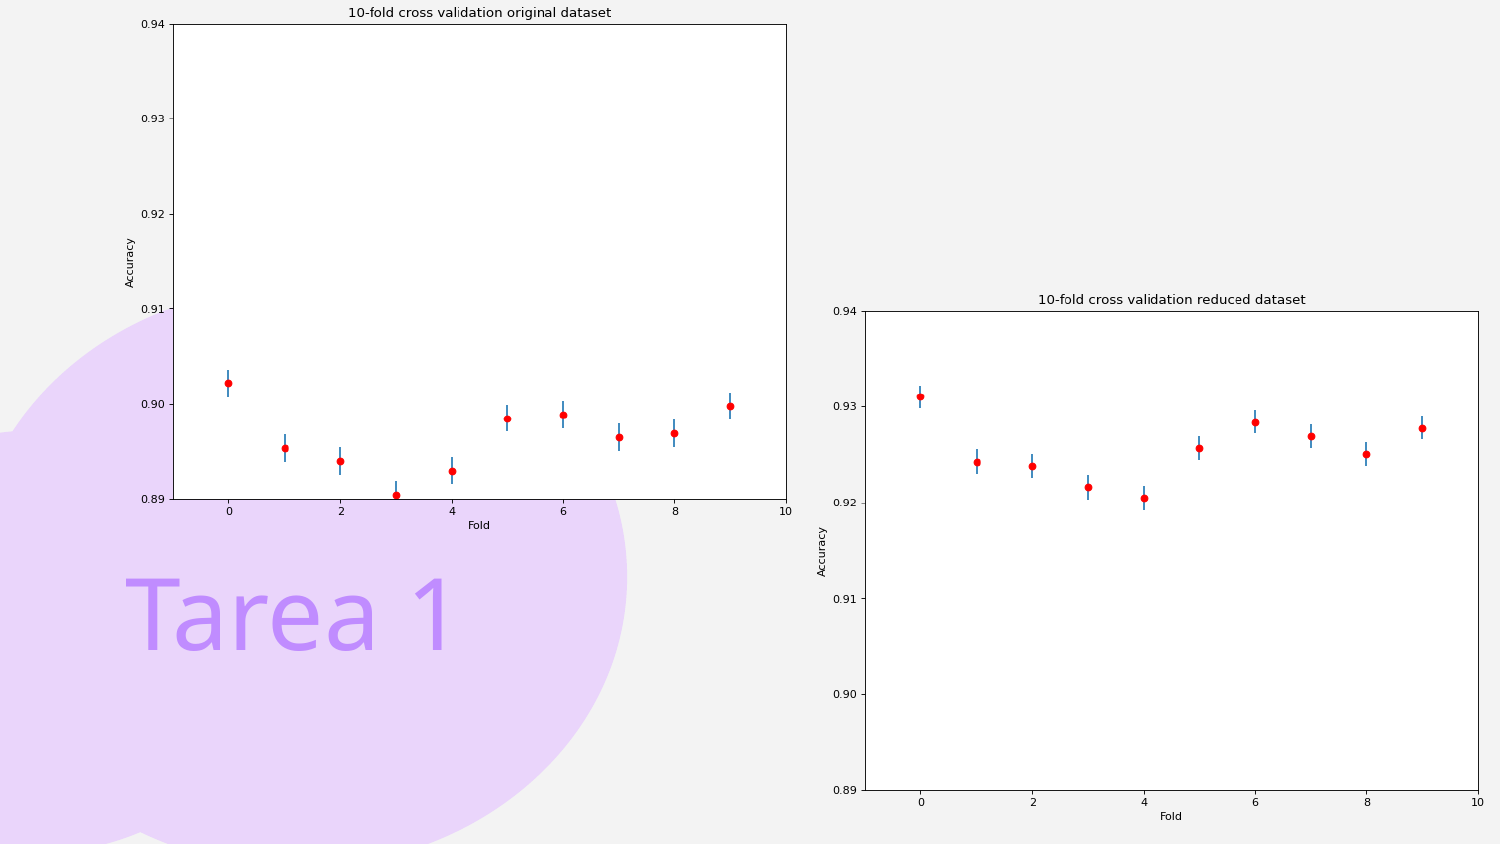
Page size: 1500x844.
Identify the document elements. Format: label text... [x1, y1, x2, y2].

picture [118, 0, 800, 538]
picture [810, 285, 1492, 829]
title Tarea 1 [26, 429, 563, 685]
